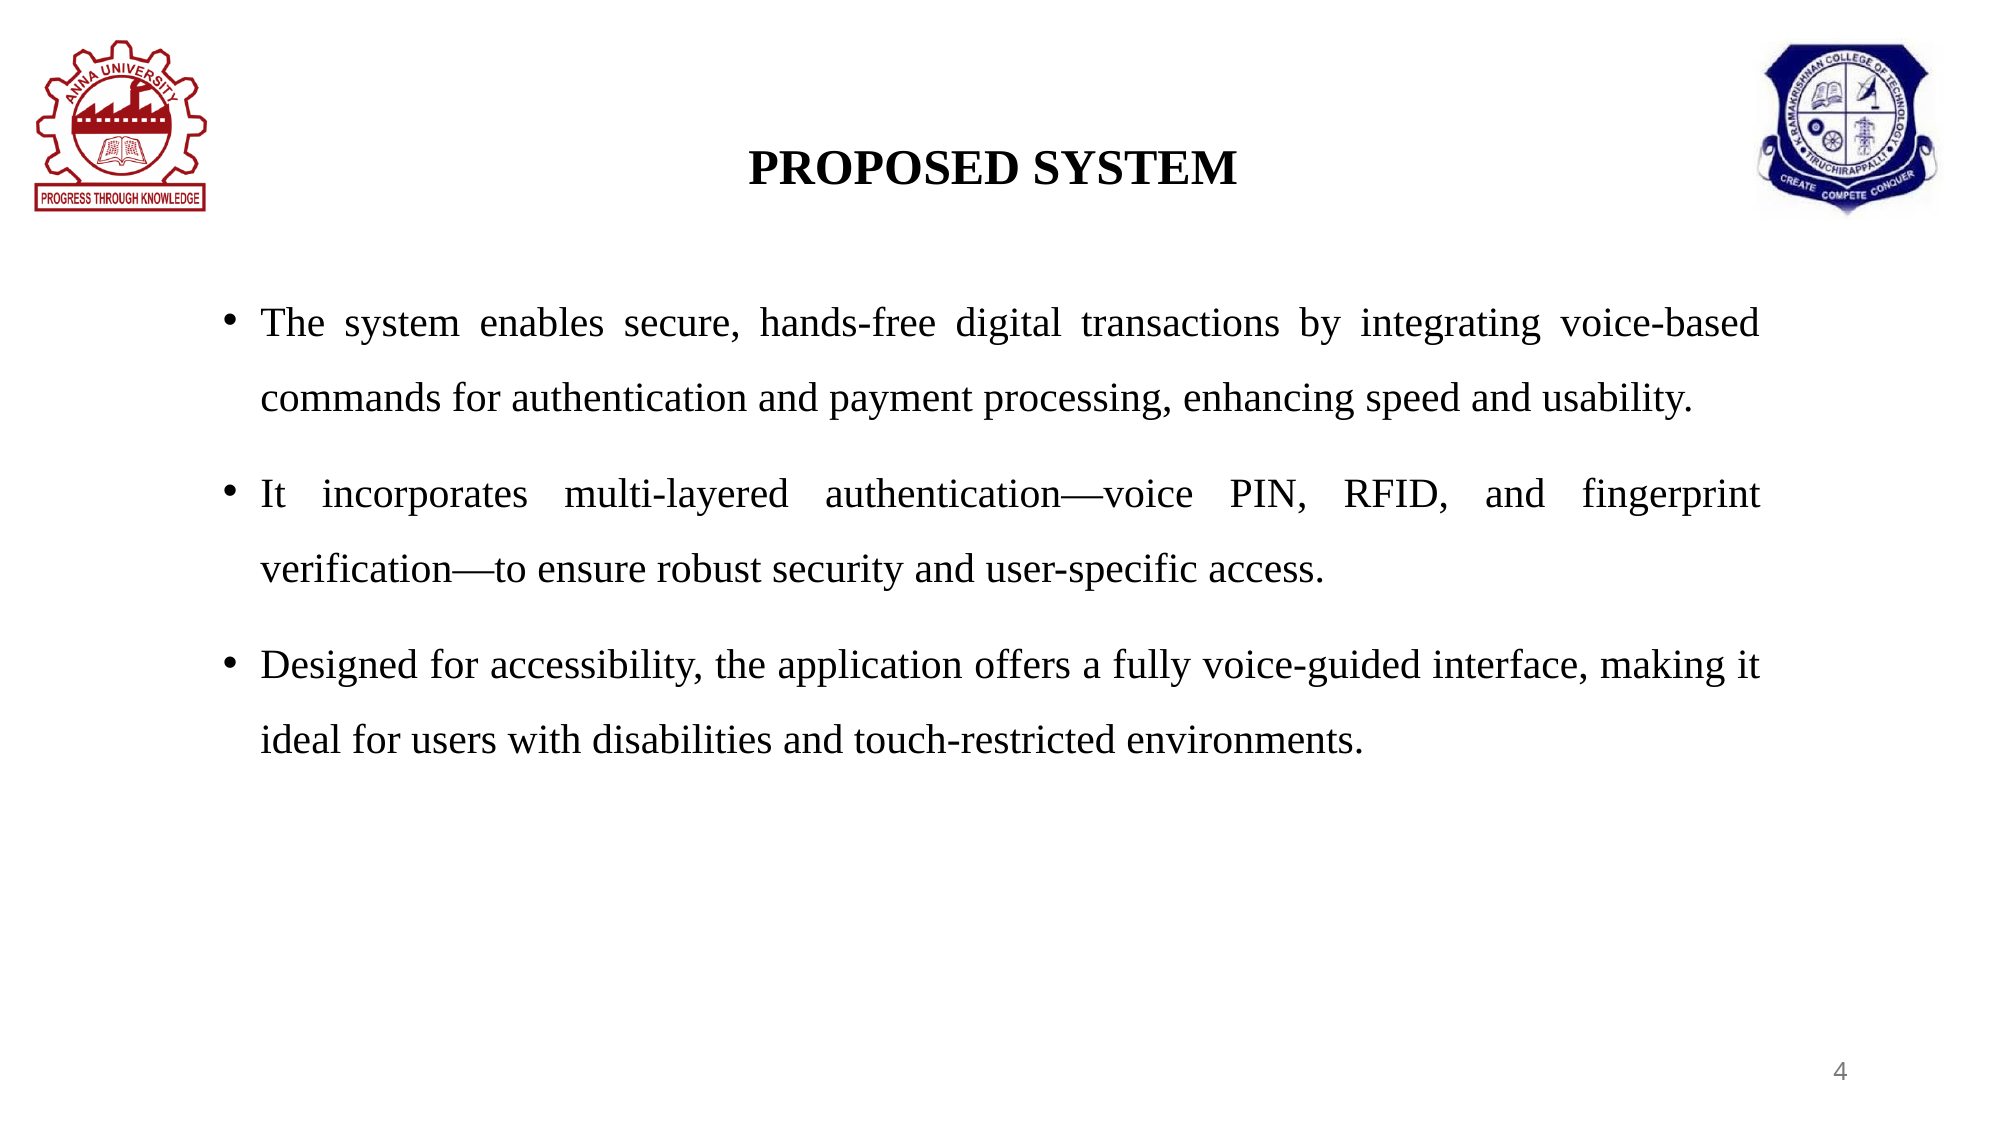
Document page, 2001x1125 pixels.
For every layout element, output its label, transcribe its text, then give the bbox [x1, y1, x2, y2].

title PROPOSED SYSTEM [207, 59, 1754, 261]
list The system enables secure, hands-free digital transactions by integrating voice-based commands for authentication and payment processing, enhancing speed and usability. It incorporates multi-layered authentication—voice PIN, RFID, and fingerprint verification—to ensure robust security and user-specific access. Designed for accessibility, the application offers a fully voice-guided interface, making it ideal for users with disabilities and touch-restricted environments. [207, 261, 1777, 1014]
picture [1753, 38, 1944, 221]
picture [32, 38, 209, 213]
slide_number 4 [1412, 1042, 1863, 1103]
